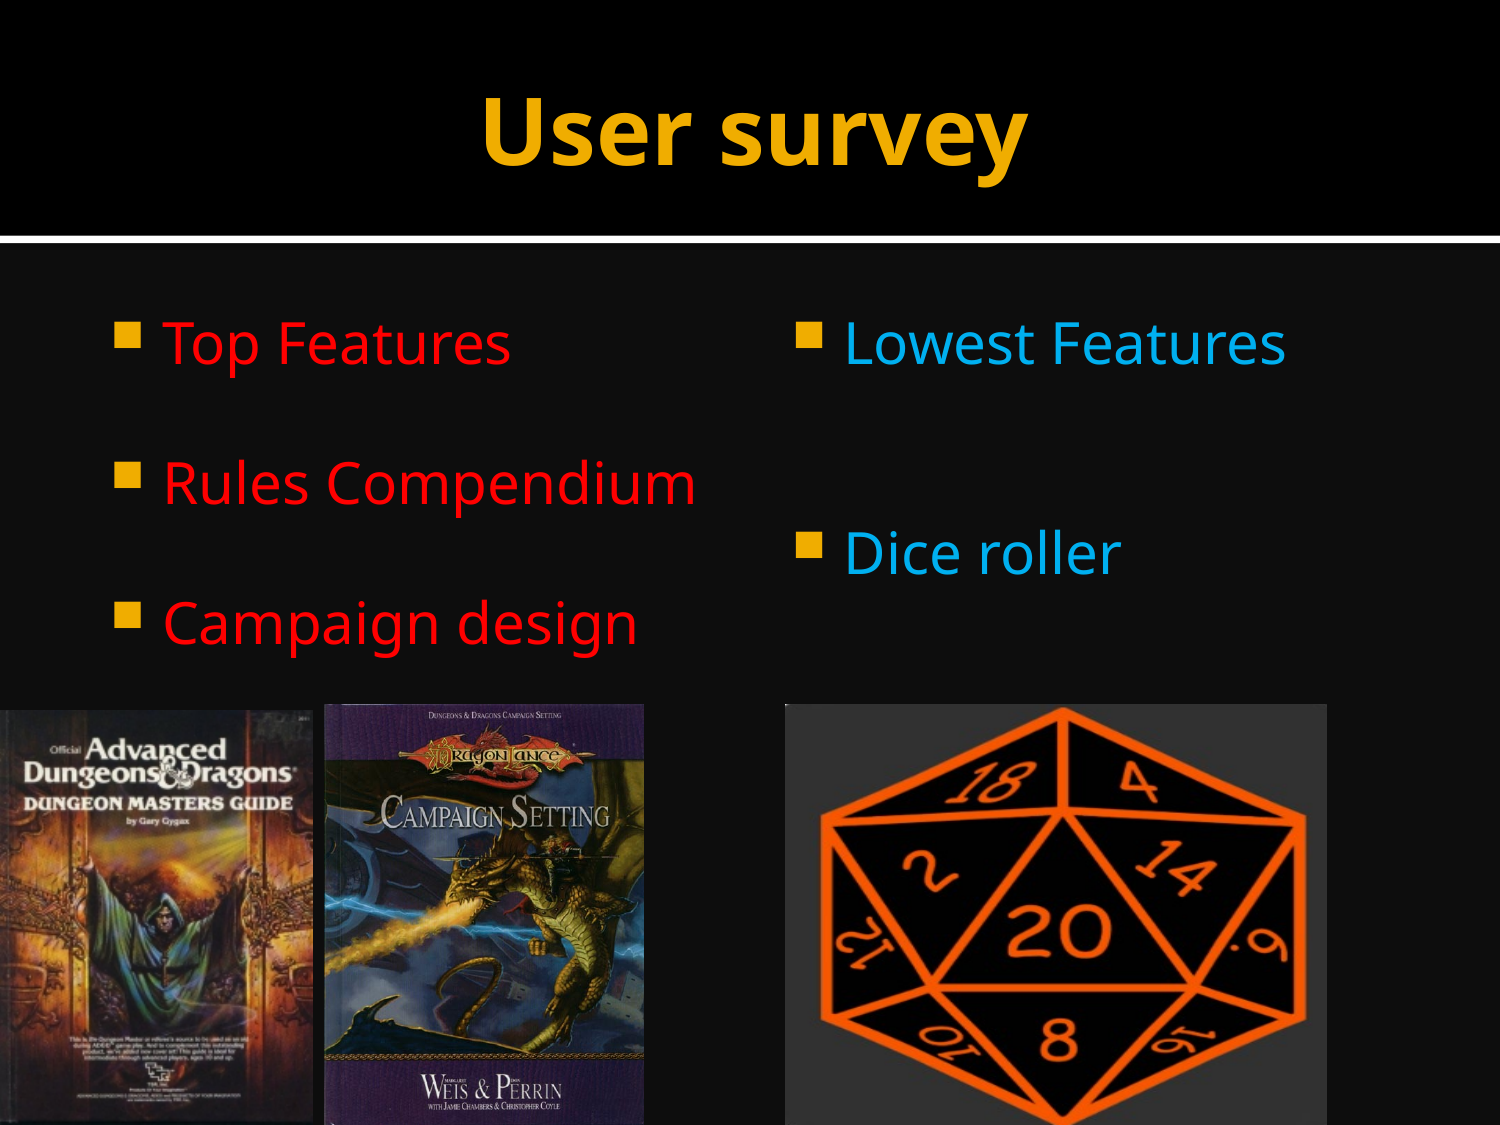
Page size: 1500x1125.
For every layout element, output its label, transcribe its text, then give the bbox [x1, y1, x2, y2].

list Top Features Rules Compendium Campaign design [75, 291, 738, 1050]
list Lowest Features Dice roller [762, 291, 1425, 1050]
title User survey [75, 24, 1425, 231]
picture [0, 710, 313, 1125]
picture [785, 704, 1327, 1125]
picture [324, 704, 644, 1125]
